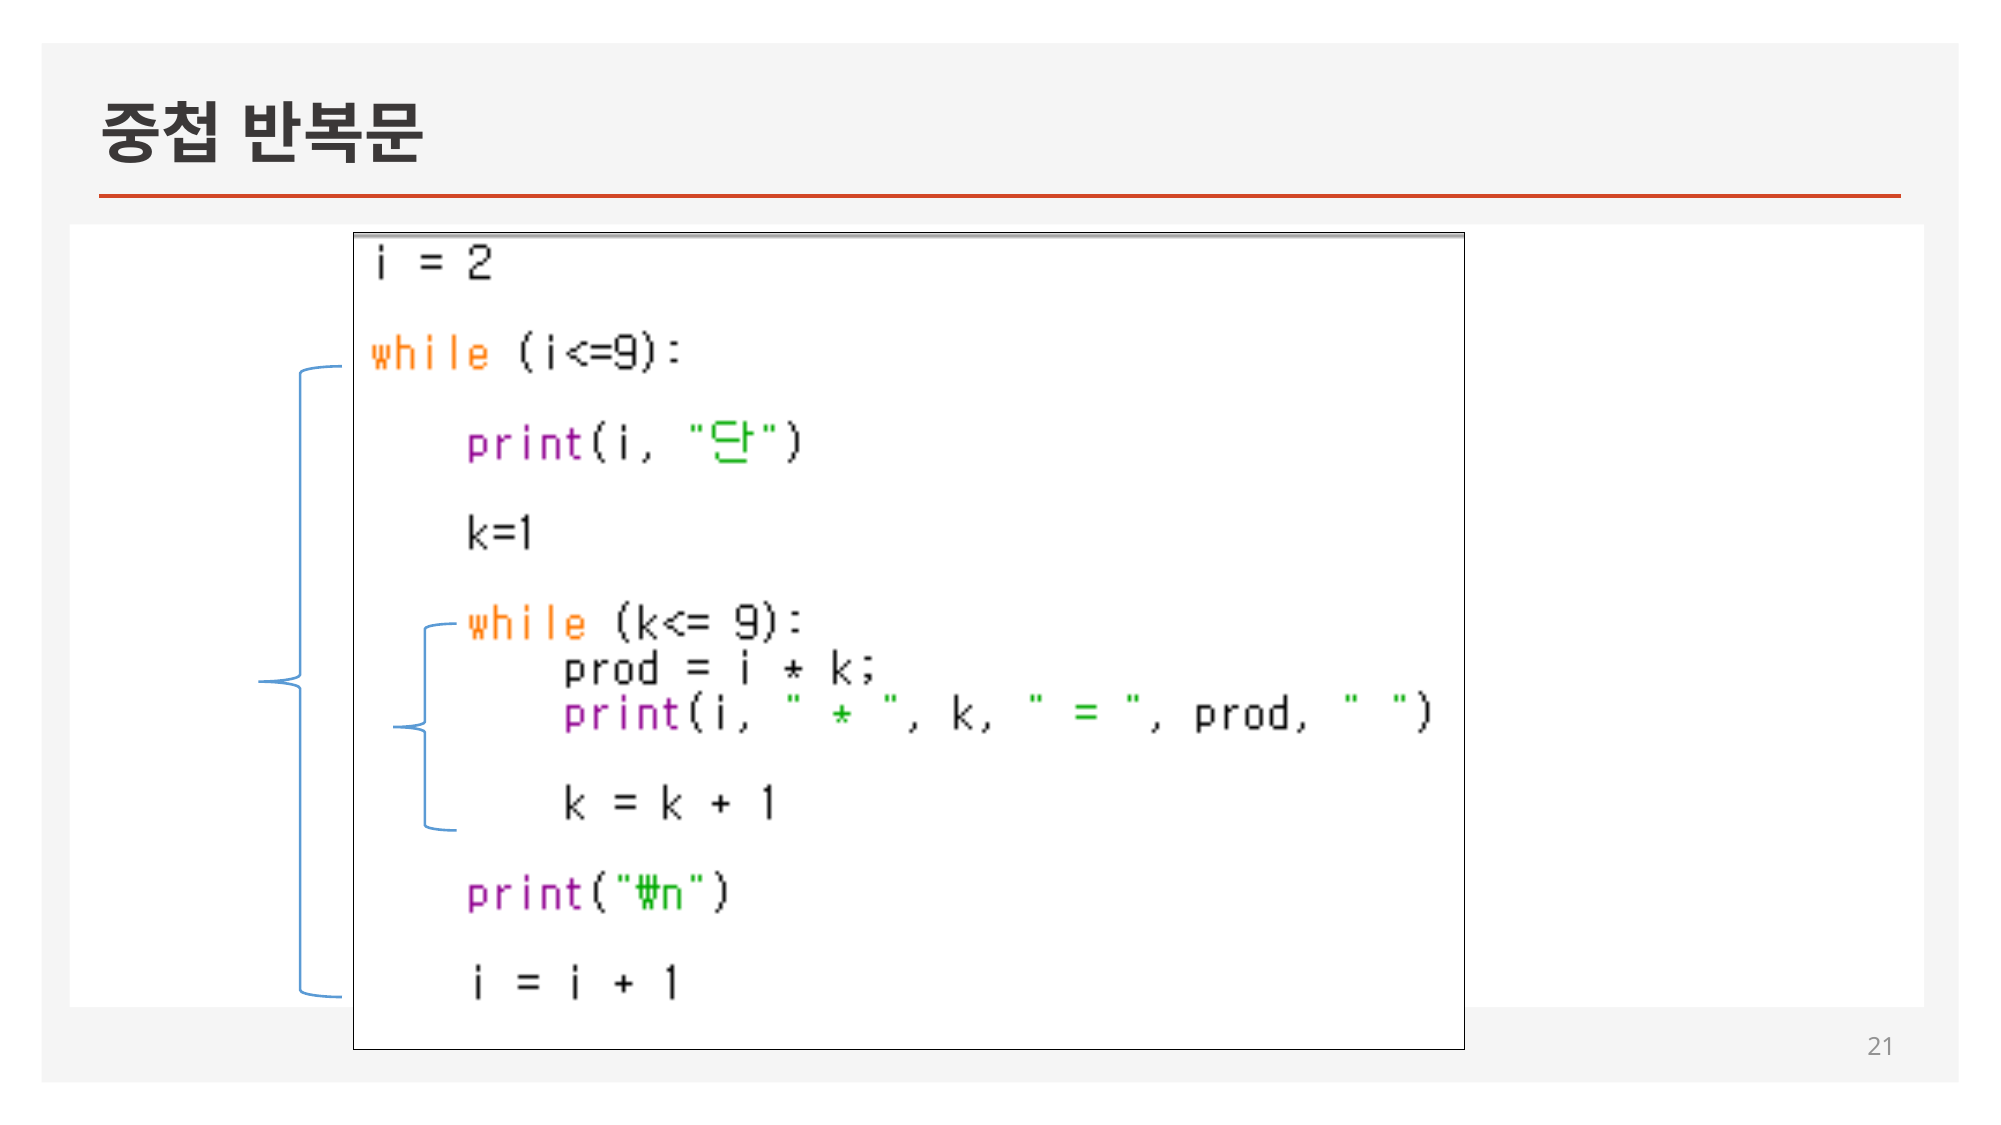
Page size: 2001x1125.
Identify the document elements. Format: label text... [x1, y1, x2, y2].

title 중첩 반복문 [85, 73, 1465, 179]
slide_number 21 [1373, 1017, 1911, 1078]
text_box [258, 365, 342, 998]
picture [353, 232, 1465, 1050]
